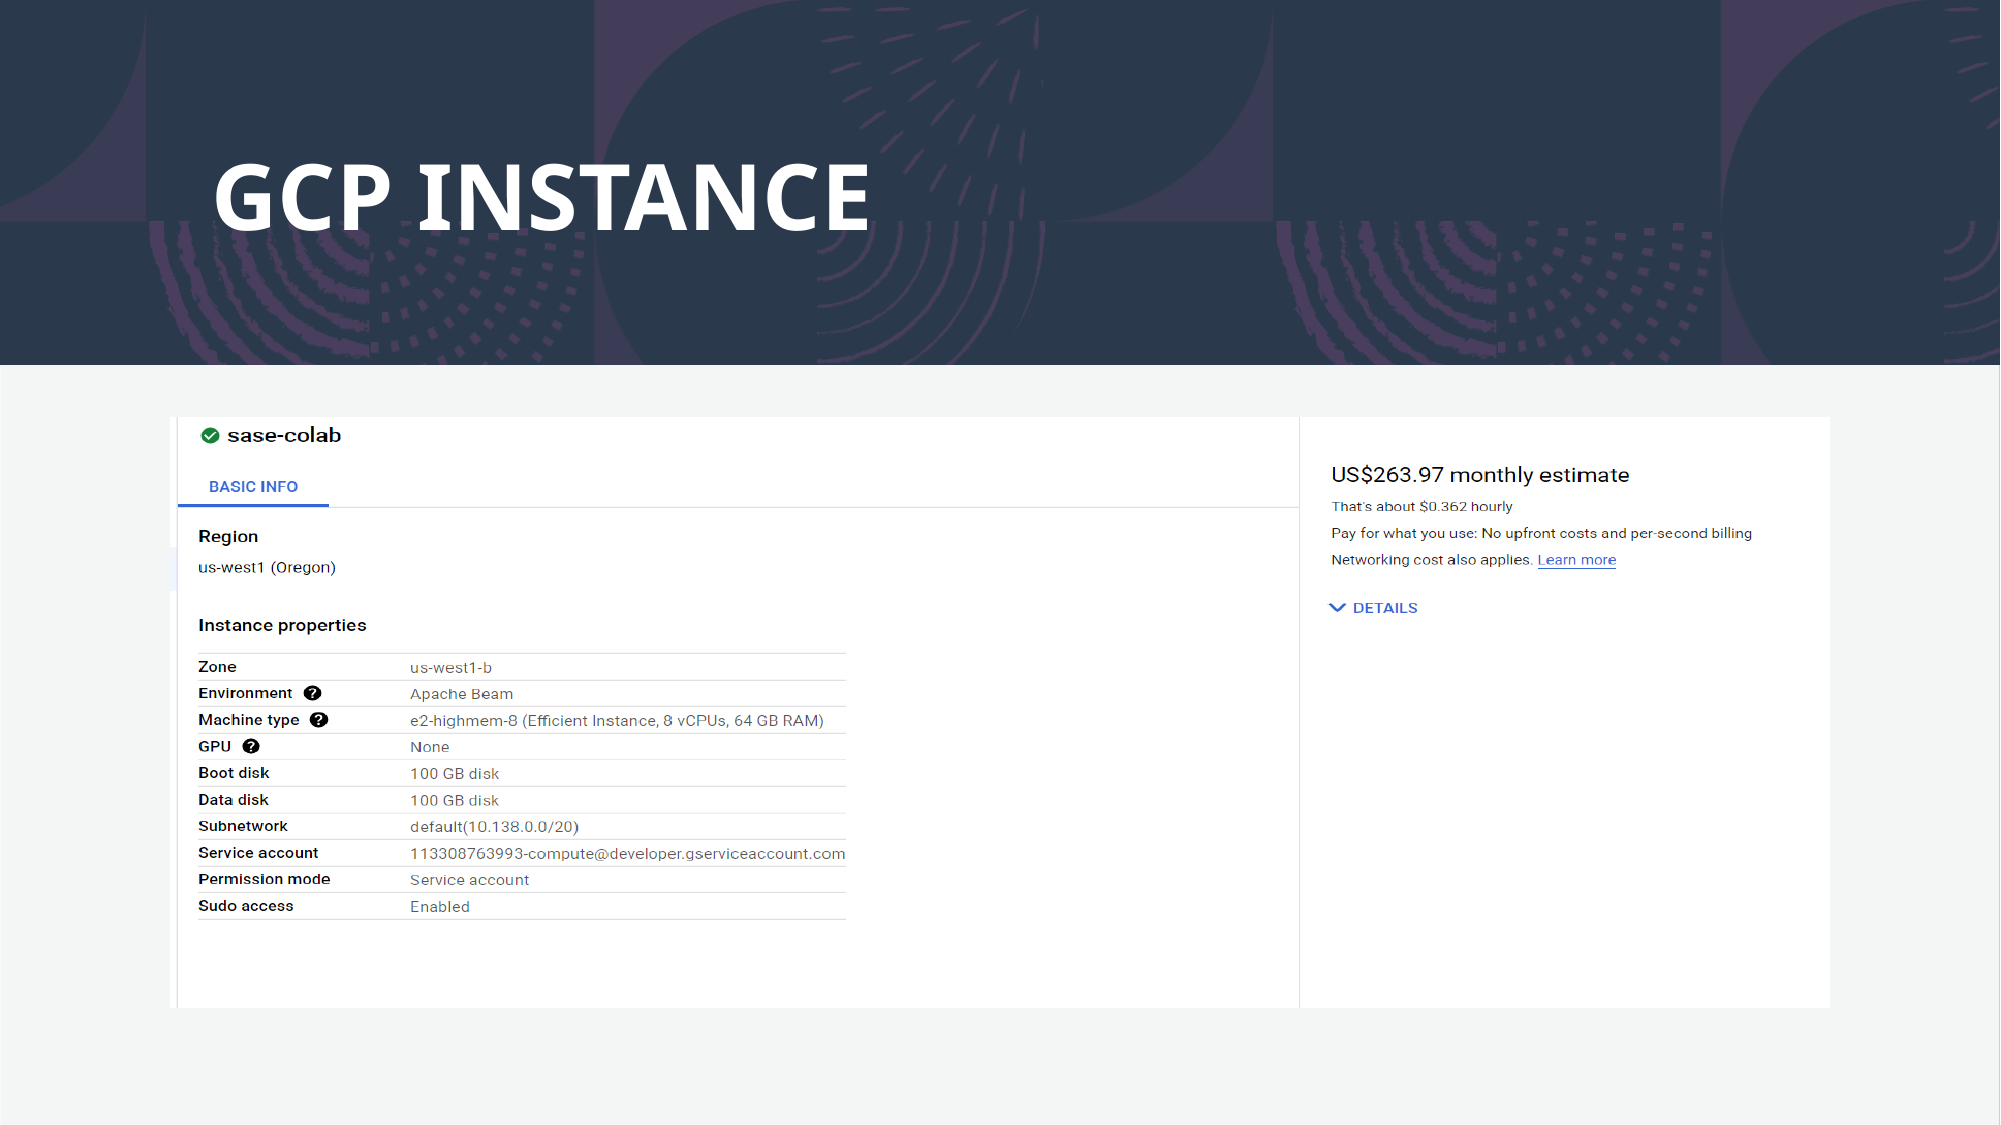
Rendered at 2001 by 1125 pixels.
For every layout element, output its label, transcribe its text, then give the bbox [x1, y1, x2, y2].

title GCP INSTANCE [196, 62, 1838, 325]
text_box [0, 366, 2000, 1125]
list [170, 417, 1830, 1008]
text_box [0, 0, 2000, 366]
